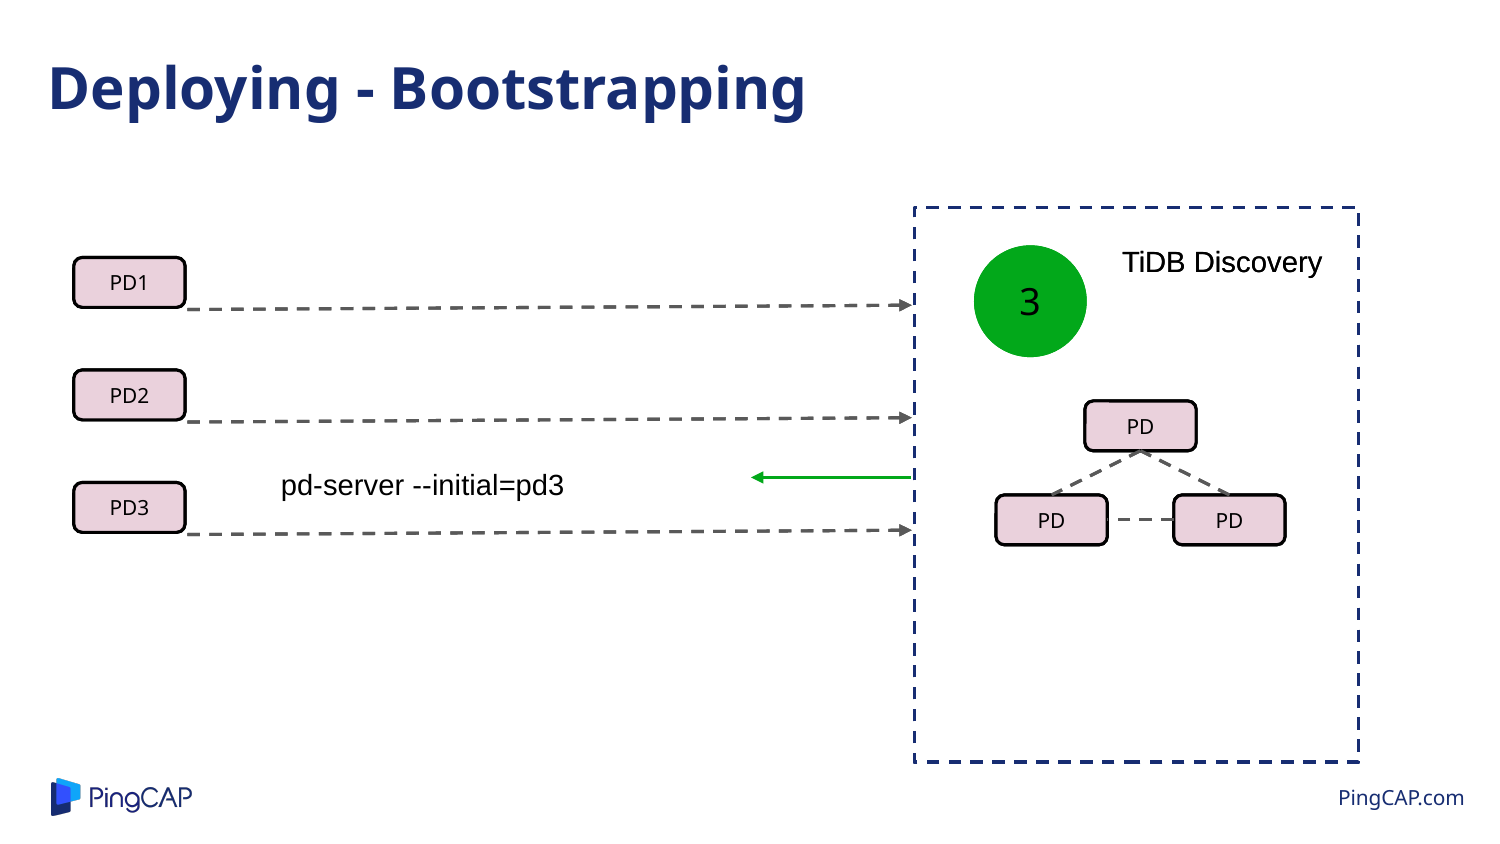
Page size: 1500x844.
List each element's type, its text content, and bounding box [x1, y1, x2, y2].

text_box PD2 [73, 369, 186, 420]
text_box PD [996, 494, 1108, 545]
picture [51, 778, 192, 816]
text_box [995, 344, 1066, 357]
text_box [1071, 263, 1086, 339]
text_box pd-server --initial=pd3 [265, 451, 800, 527]
text_box PD [1084, 400, 1197, 448]
text_box PD [1173, 494, 1286, 545]
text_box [1140, 450, 1230, 496]
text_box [187, 304, 913, 310]
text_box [1051, 450, 1139, 496]
text_box [974, 264, 989, 339]
text_box TiDB Discovery [1107, 228, 1349, 300]
text_box [914, 207, 1359, 763]
text_box 3 [989, 257, 1071, 344]
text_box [187, 529, 913, 535]
text_box [997, 246, 1064, 257]
text_box PD1 [73, 257, 186, 308]
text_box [187, 417, 913, 423]
text_box Deploying - Bootstrapping [32, 25, 1314, 120]
text_box PD3 [73, 482, 186, 533]
